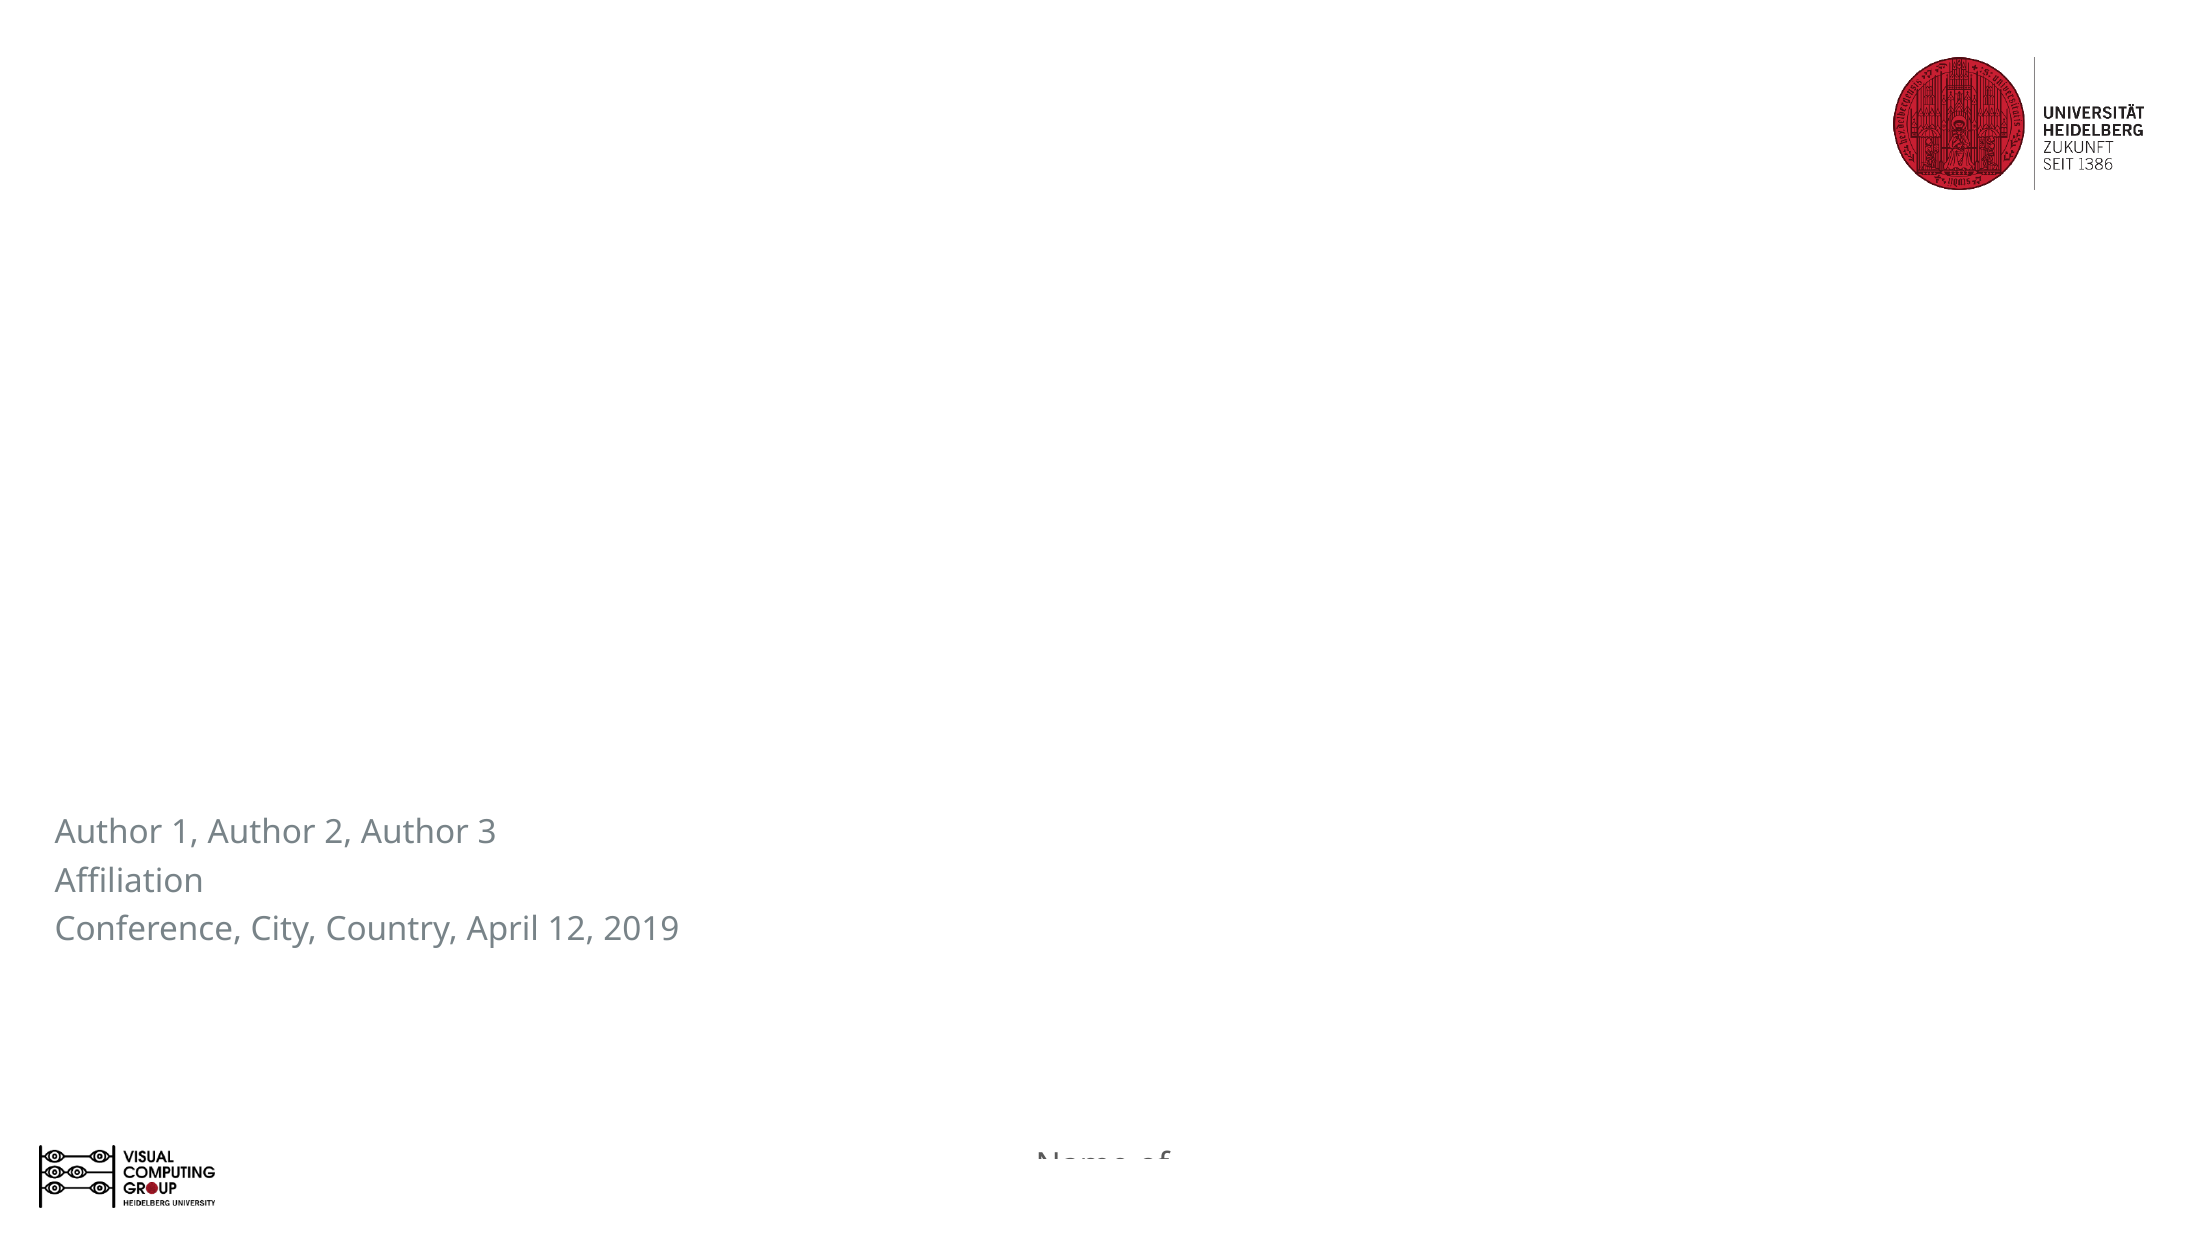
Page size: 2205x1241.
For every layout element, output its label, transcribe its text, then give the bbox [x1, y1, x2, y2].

picture [39, 1145, 215, 1208]
subtitle Author 1, Author 2, Author 3 Affiliation Conference, City, Country, April 12, 2019 [39, 803, 2166, 1128]
picture [1893, 57, 2144, 190]
